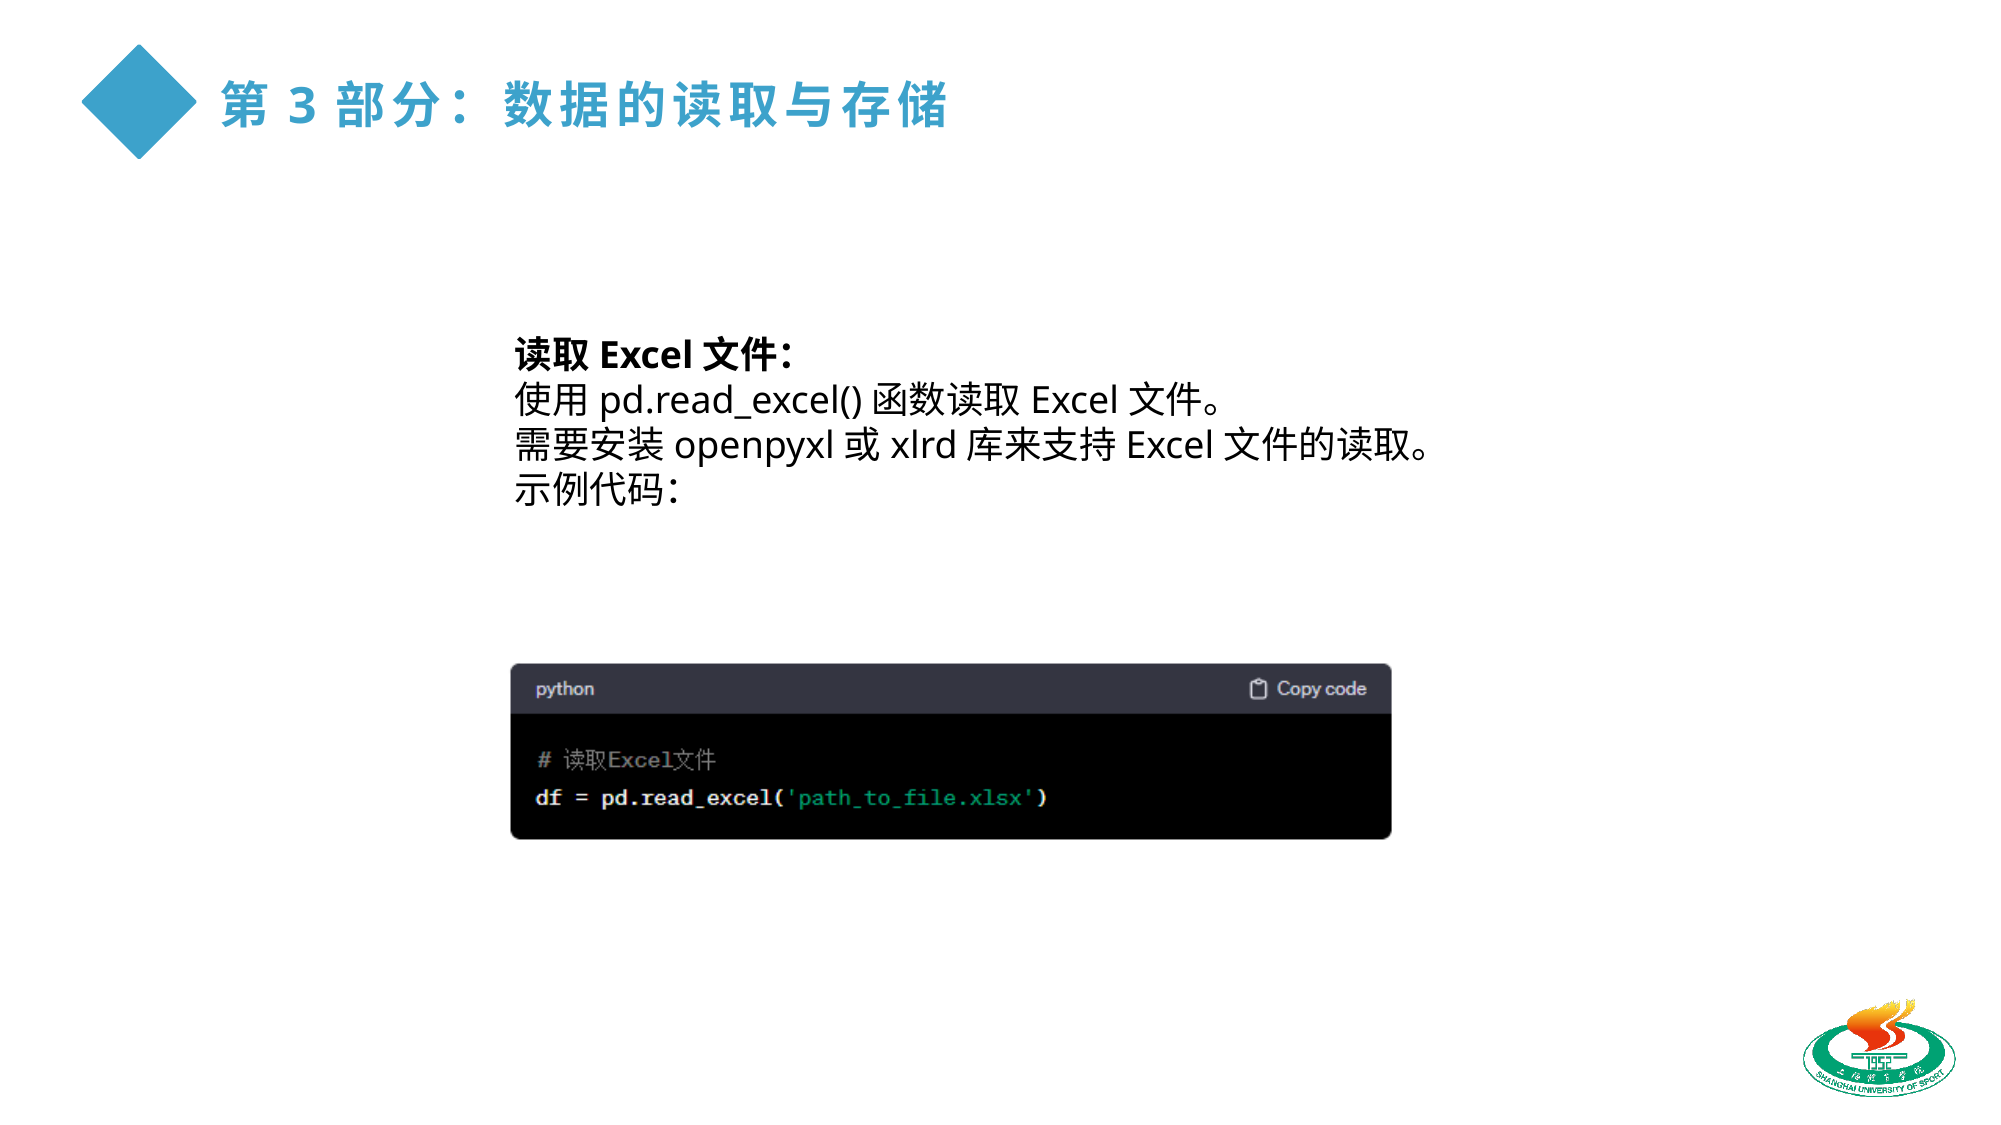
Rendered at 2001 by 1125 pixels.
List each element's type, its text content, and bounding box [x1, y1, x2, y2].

picture [1782, 992, 1976, 1105]
text_box 读取Excel文件： 使用pd.read_excel()函数读取Excel文件。 需要安装openpyxl或xlrd库来支持Excel文件的读取。 示例代码： [500, 323, 1500, 518]
picture [503, 656, 1406, 846]
